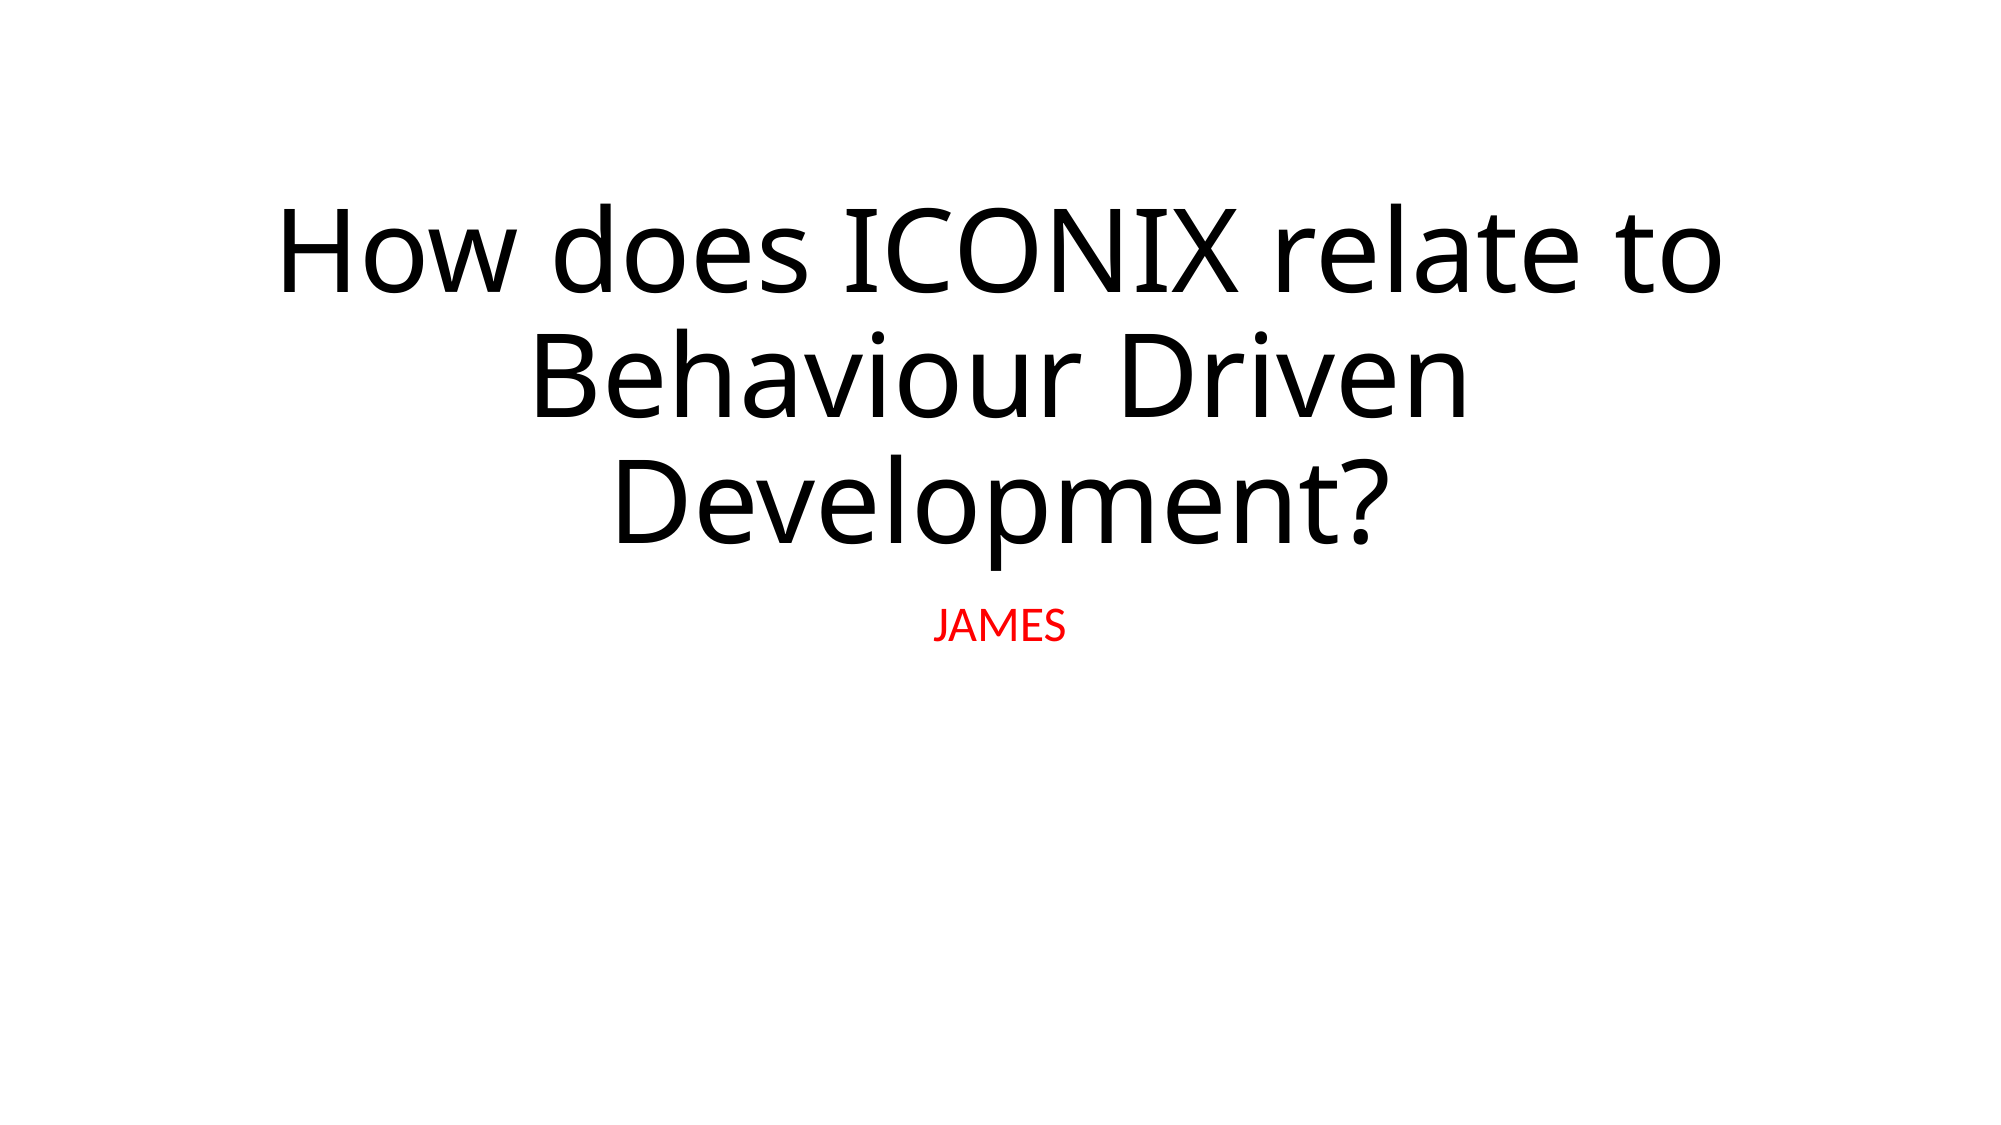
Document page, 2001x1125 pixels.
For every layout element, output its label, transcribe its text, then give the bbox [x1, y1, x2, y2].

subtitle JAMES [249, 590, 1750, 863]
title How does ICONIX relate to Behaviour Driven Development? [249, 184, 1750, 576]
